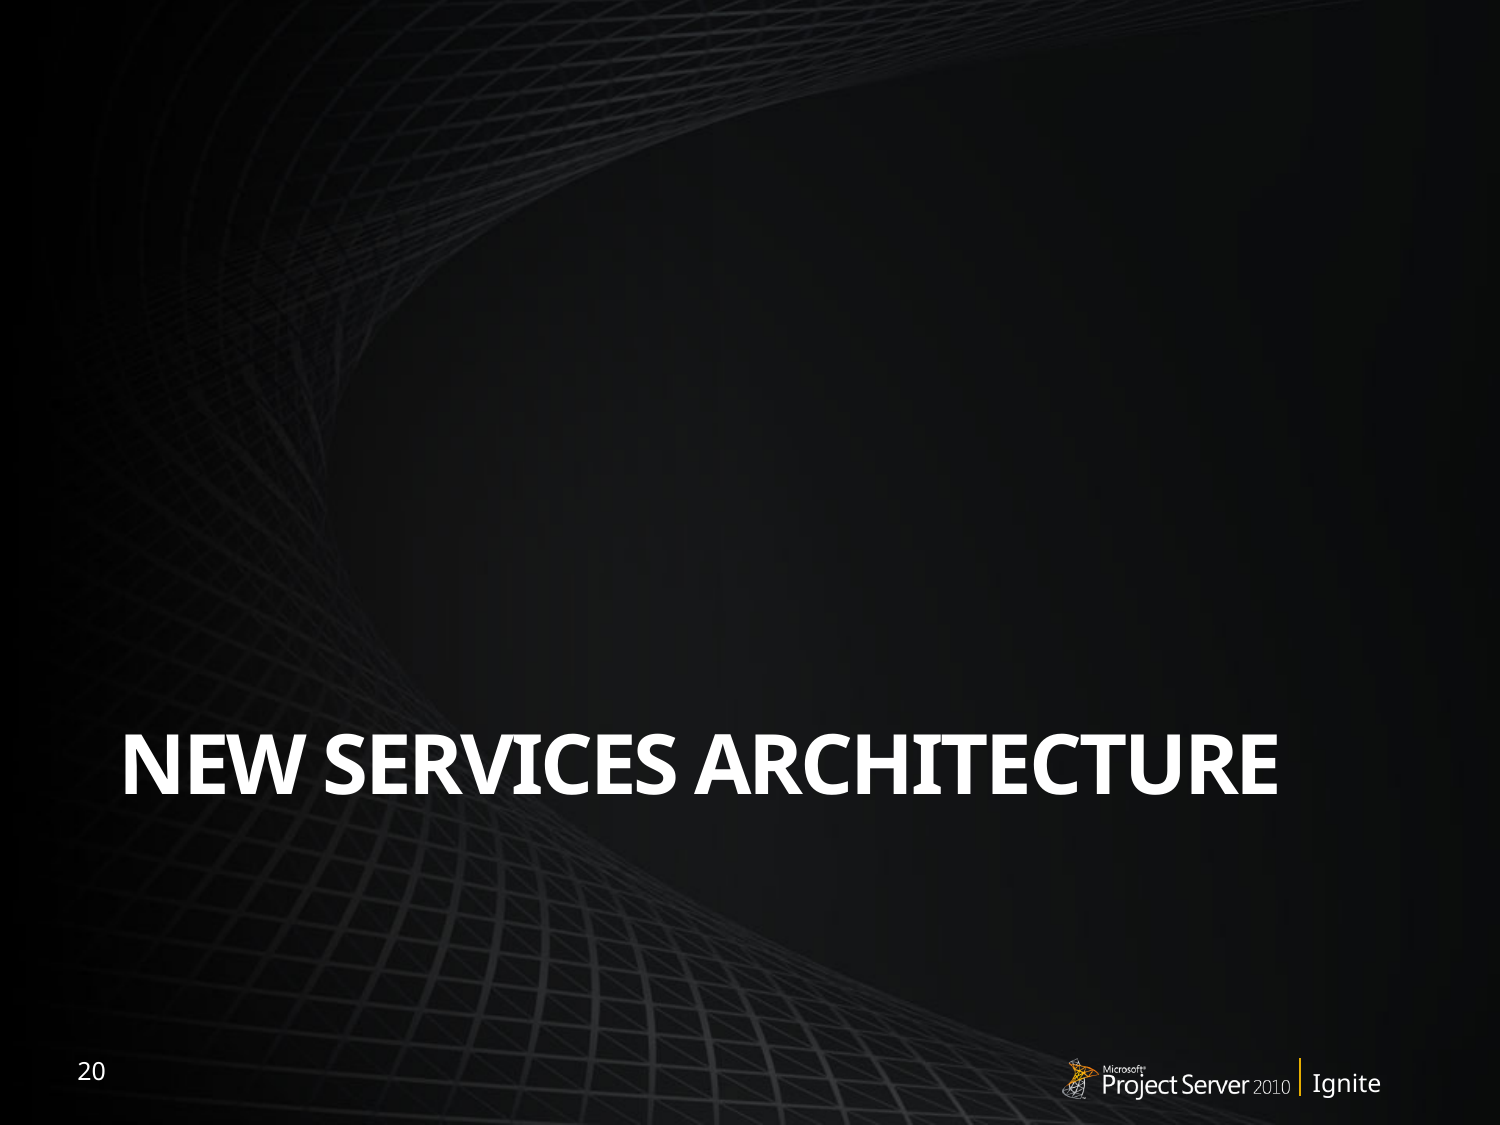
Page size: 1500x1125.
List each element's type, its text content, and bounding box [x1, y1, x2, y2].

picture [0, 0, 1500, 1125]
title New Services Architecture [118, 722, 1394, 947]
slide_number 20 [62, 1042, 413, 1103]
